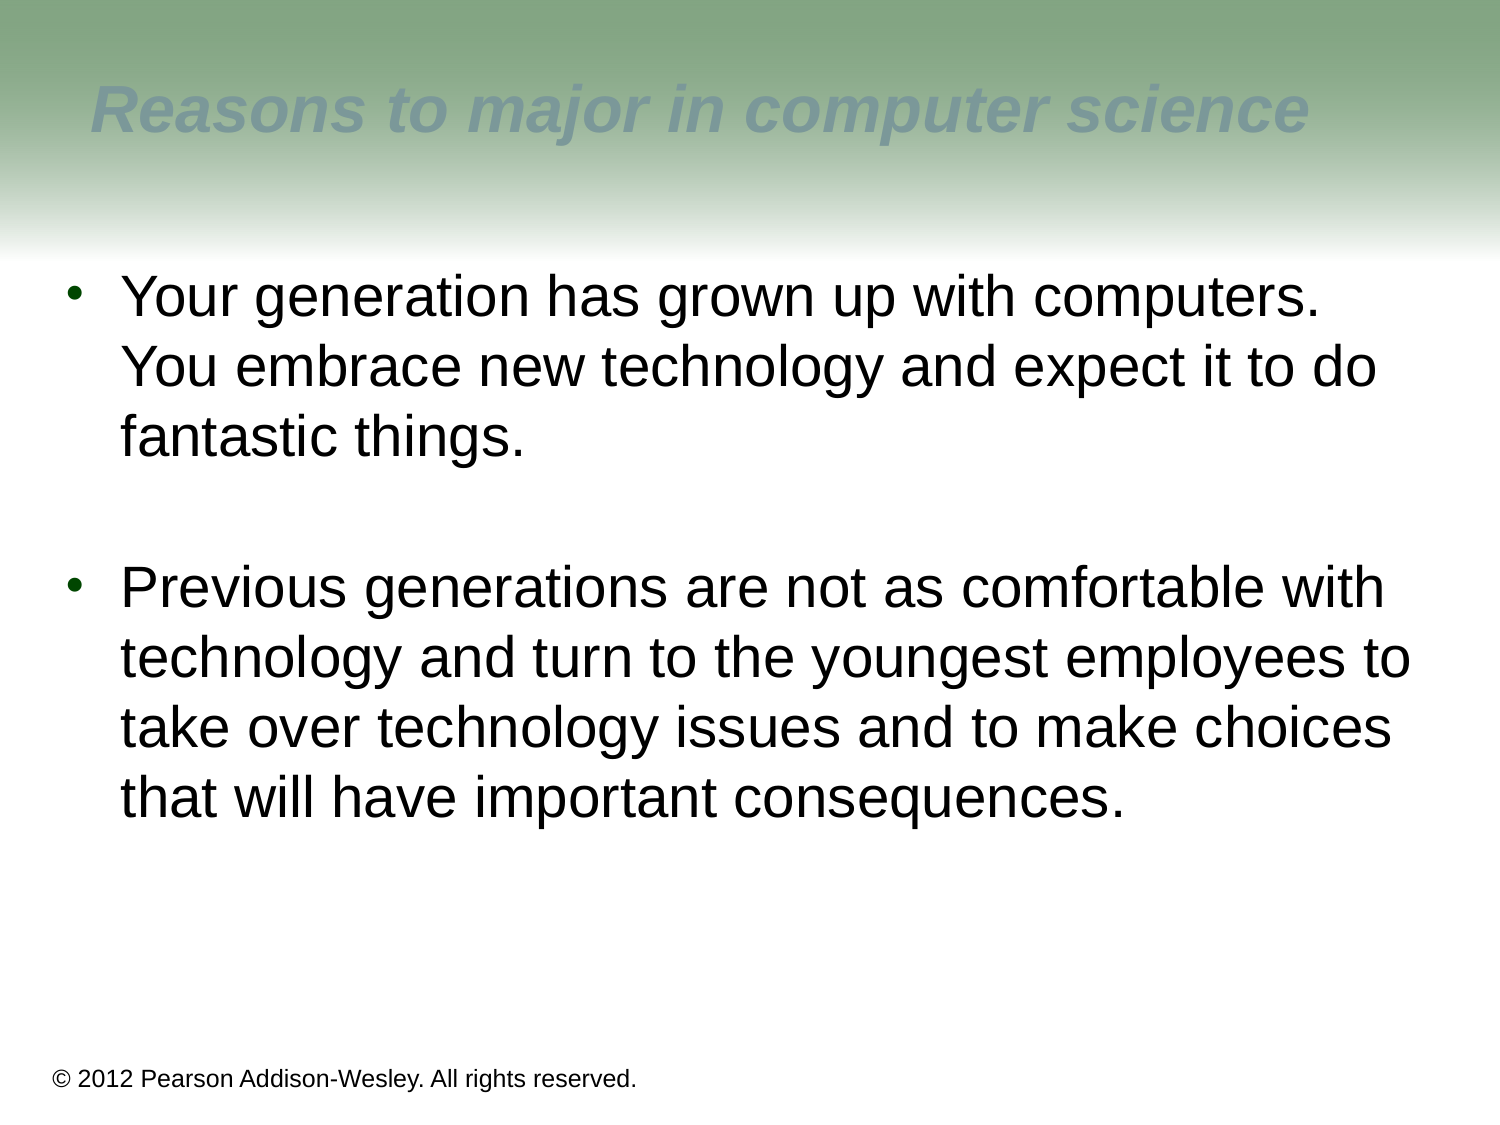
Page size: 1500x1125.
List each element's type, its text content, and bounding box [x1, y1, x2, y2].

list Your generation has grown up with computers. You embrace new technology and expect it to do fantastic things. Previous generations are not as comfortable with technology and turn to the youngest employees to take over technology issues and to make choices that will have important consequences. [49, 250, 1445, 1001]
title Reasons to major in computer science [74, 12, 1438, 201]
